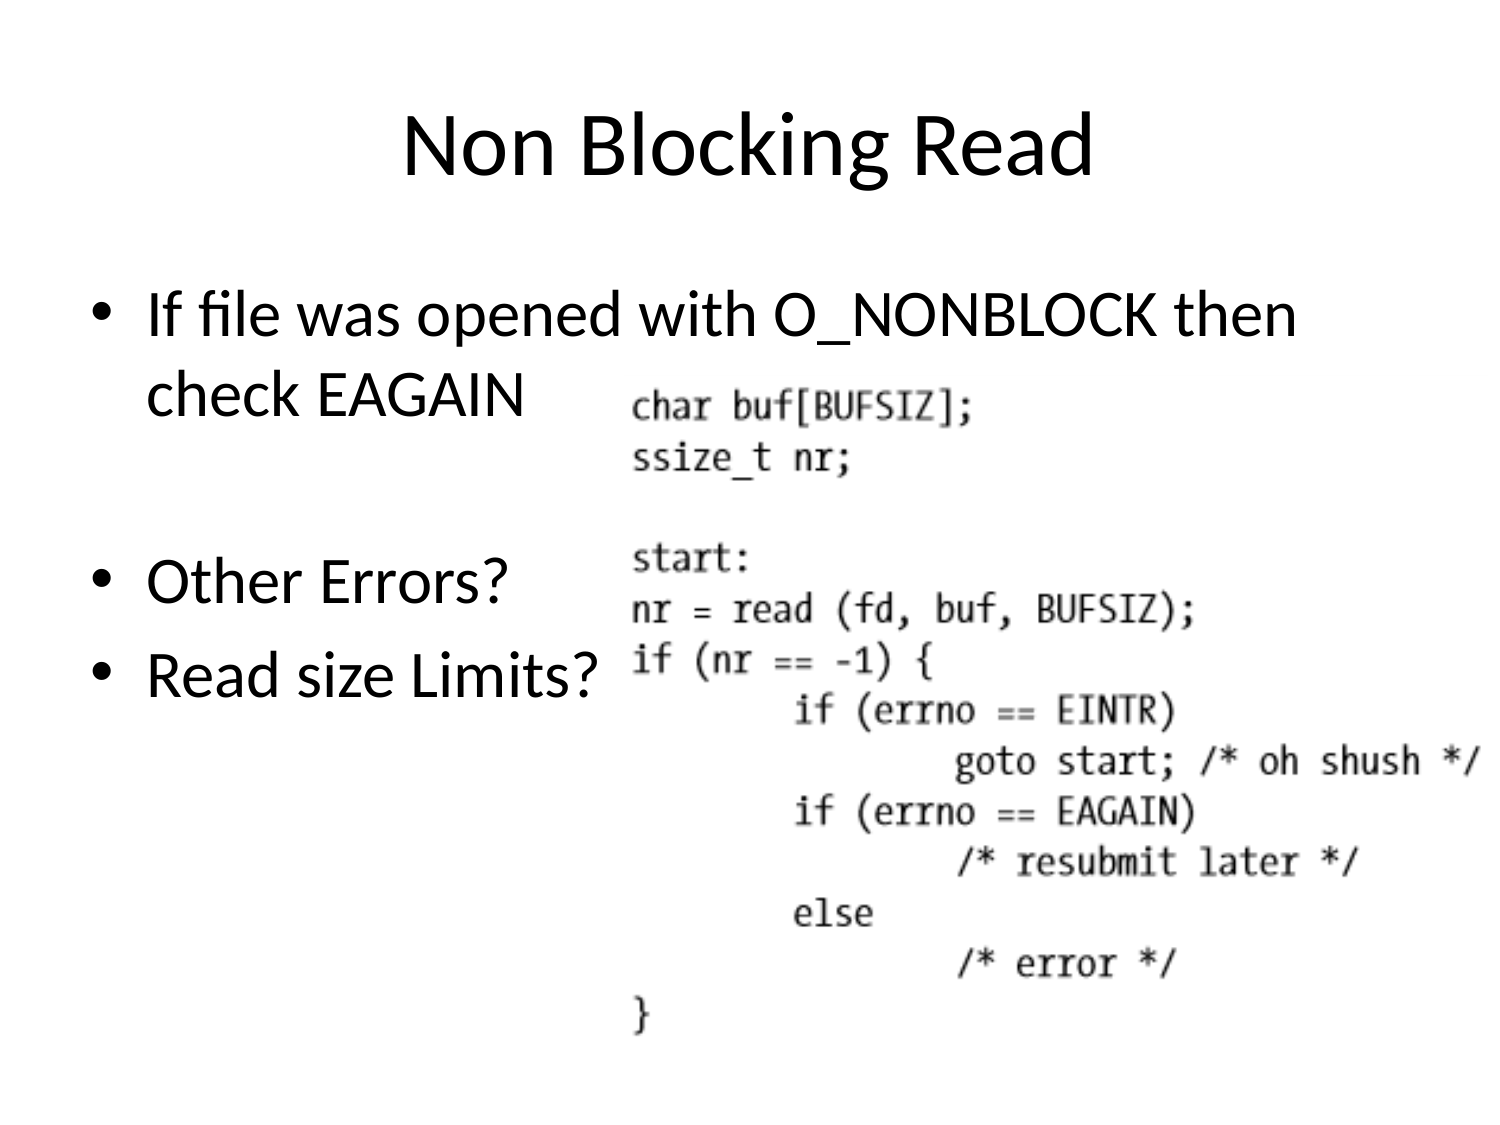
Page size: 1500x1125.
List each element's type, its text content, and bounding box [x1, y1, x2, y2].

list If file was opened with O_NONBLOCK then check EAGAIN Other Errors? Read size Limits? [75, 262, 1425, 1088]
picture [624, 374, 1488, 1042]
title Non Blocking Read [75, 45, 1425, 233]
